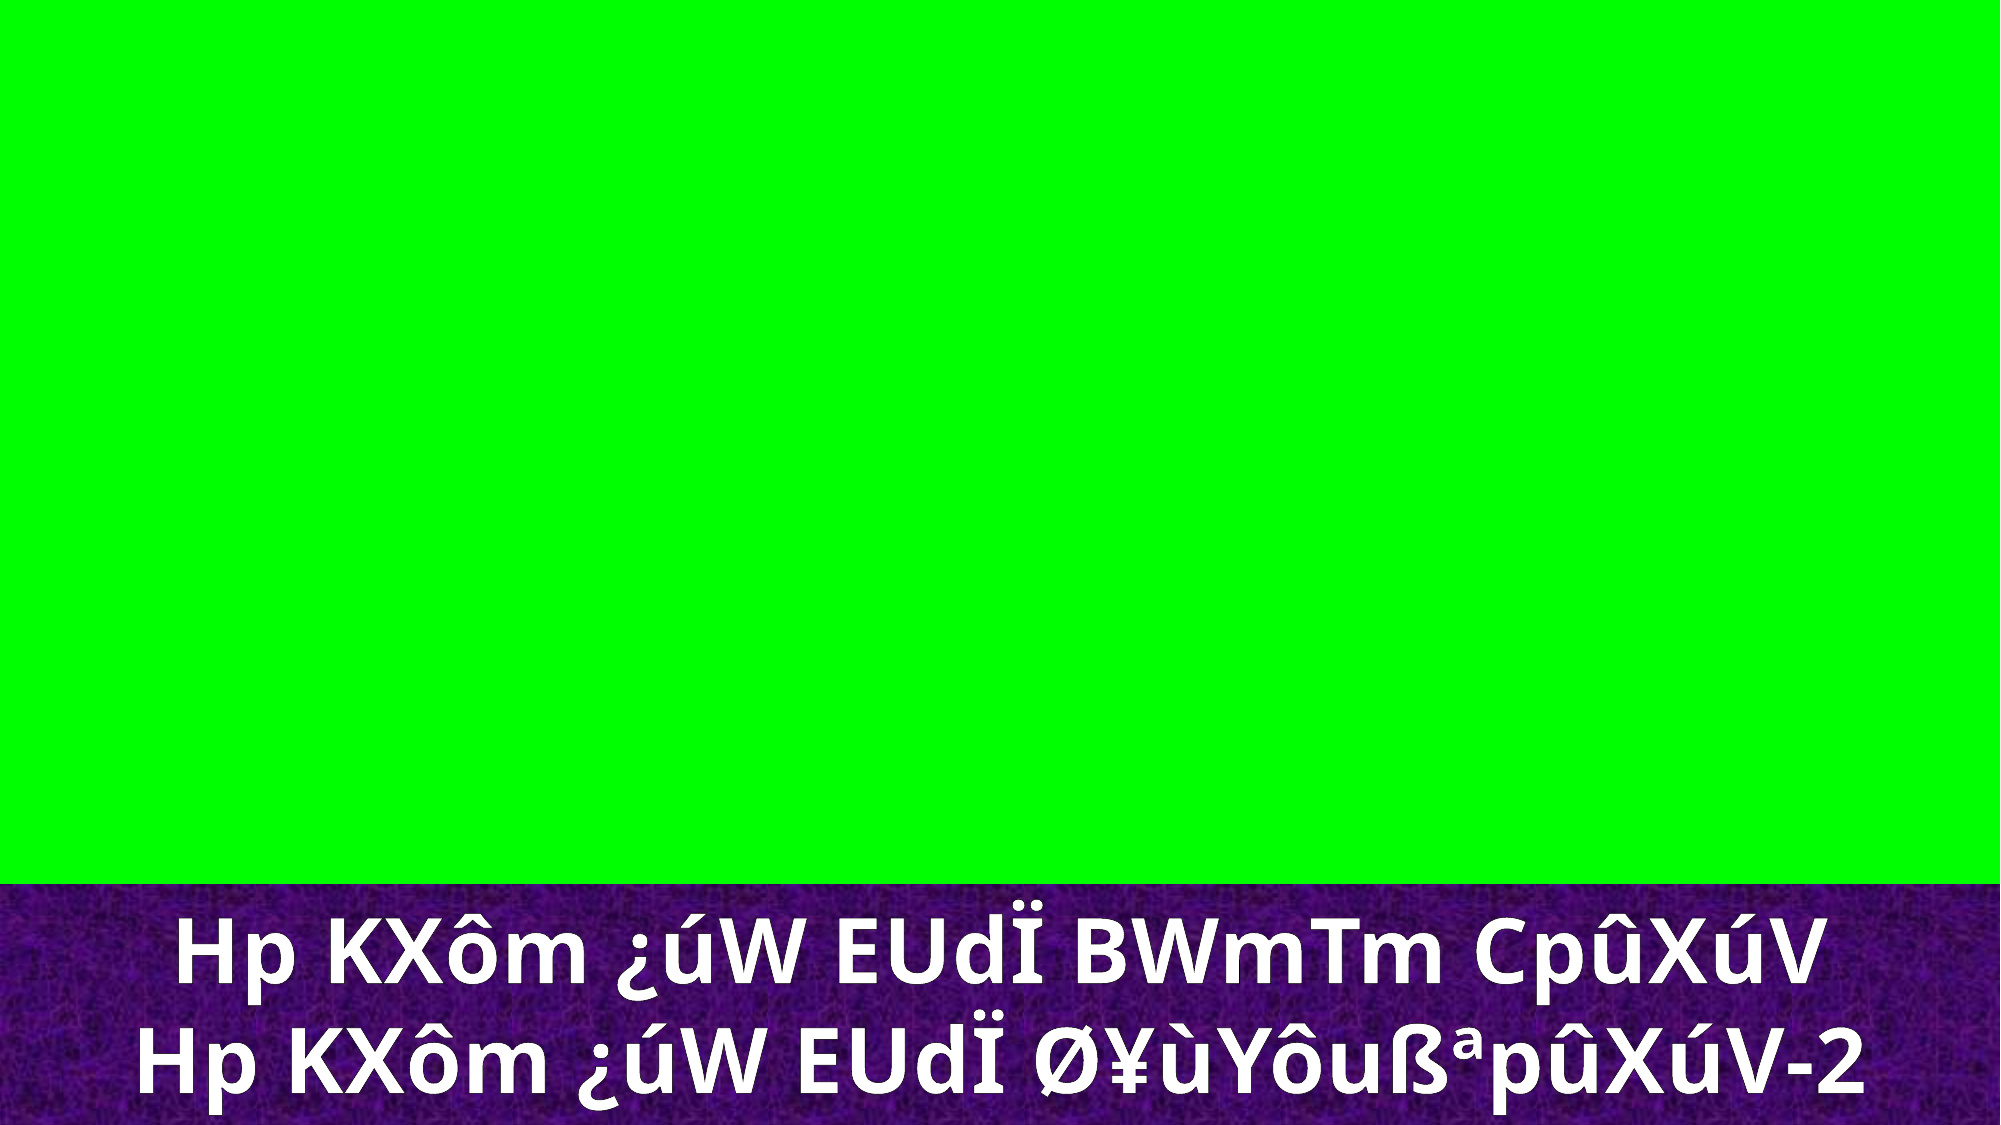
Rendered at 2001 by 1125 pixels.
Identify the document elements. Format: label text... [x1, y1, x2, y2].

text_box [0, 1120, 2000, 1125]
text_box Hp KXôm ¿úW EUdÏ BWmTm CpûXúV Hp KXôm ¿úW EUdÏ Ø¥ùYôußªpûXúV-2 [0, 884, 2000, 1120]
